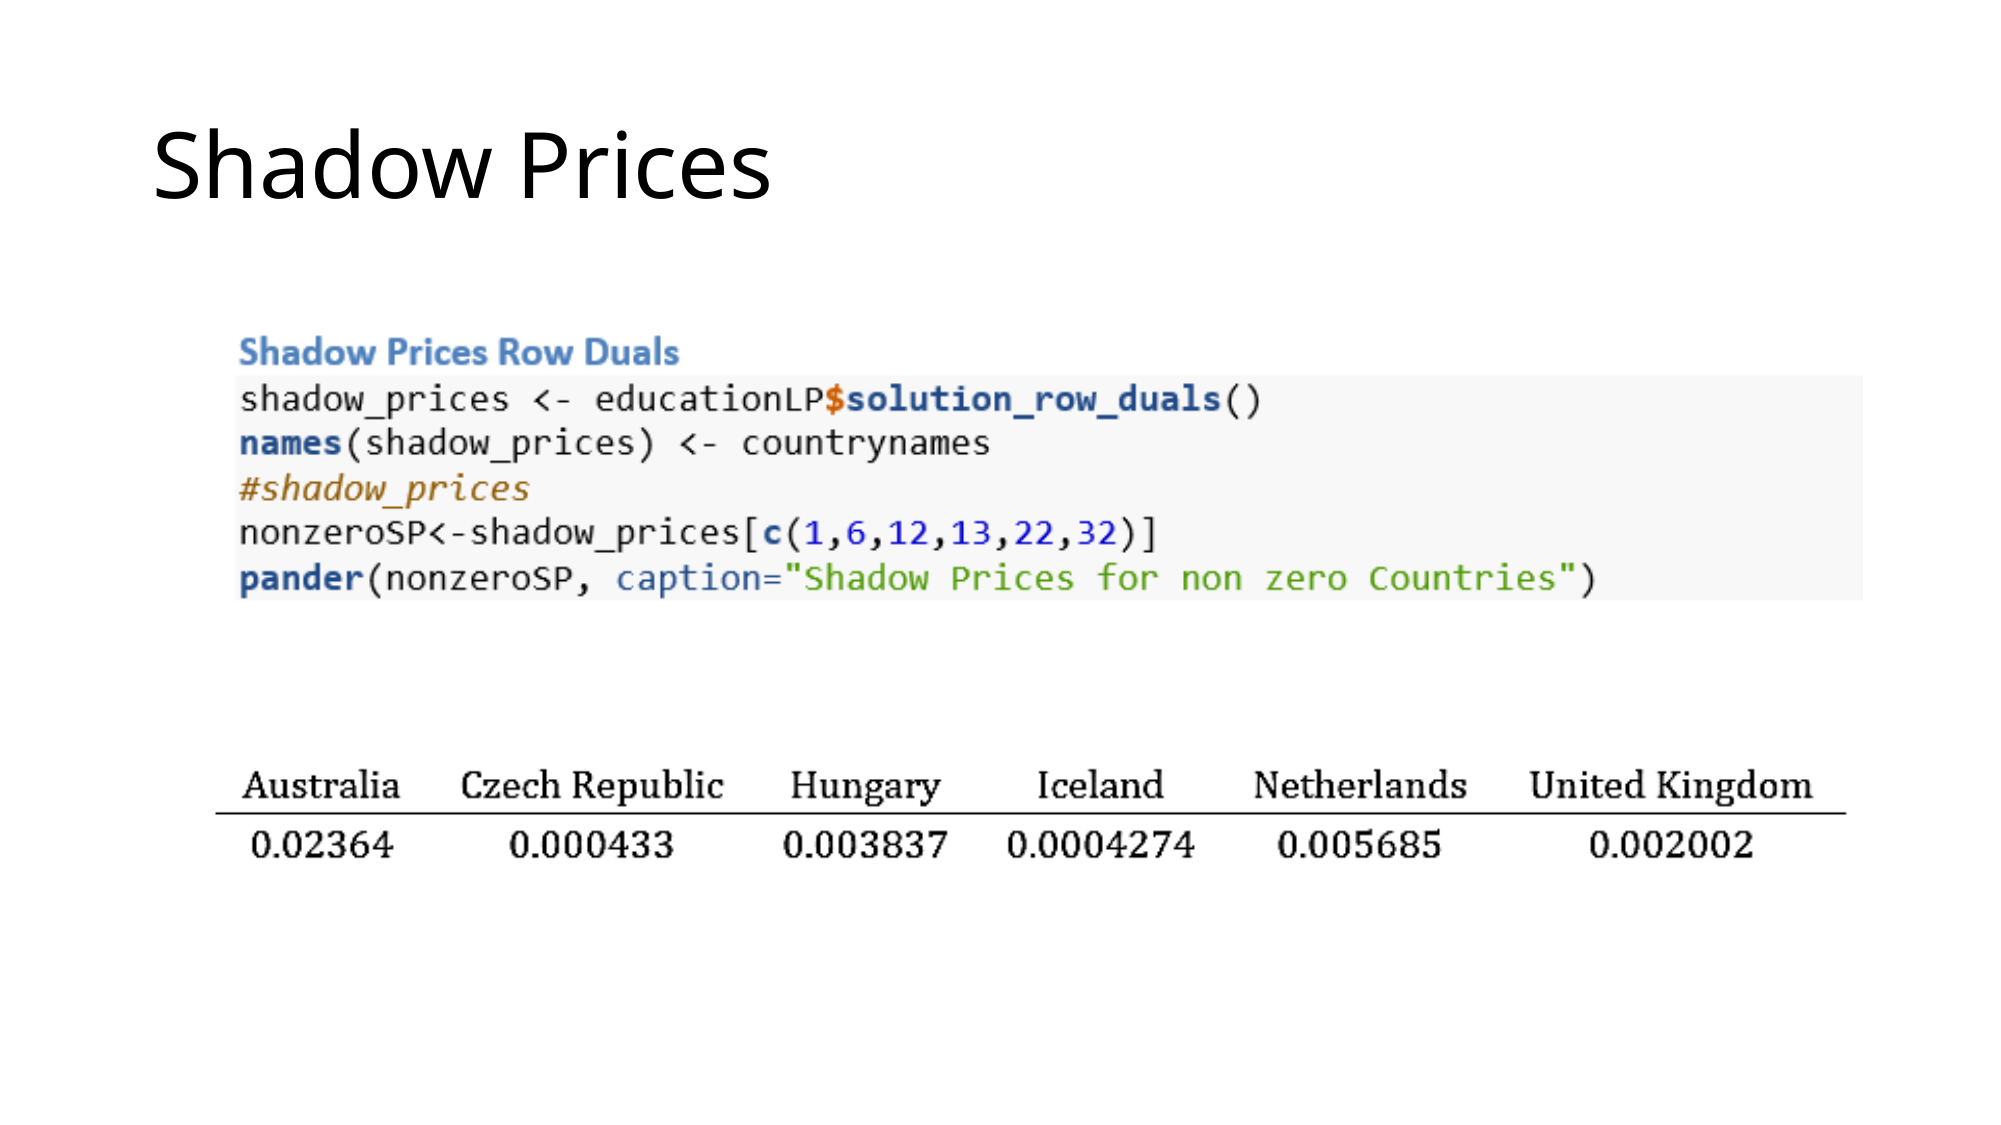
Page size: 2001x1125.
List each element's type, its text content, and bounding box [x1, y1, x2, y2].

picture [212, 743, 1863, 887]
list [198, 328, 1863, 605]
title Shadow Prices [137, 59, 1863, 278]
